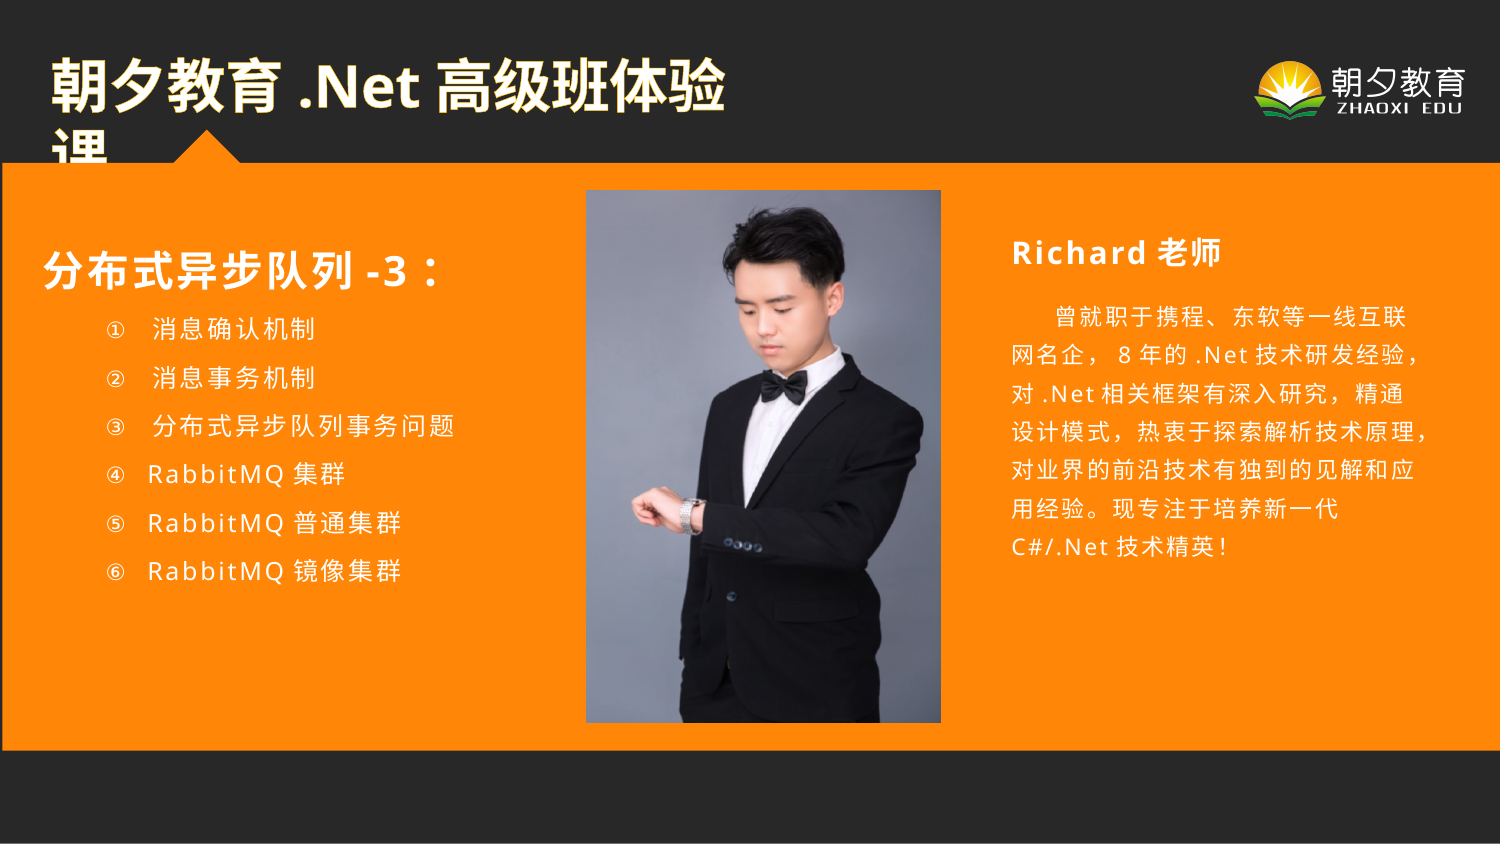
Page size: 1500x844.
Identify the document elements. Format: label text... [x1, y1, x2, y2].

text_box 朝夕教育.Net高级班体验课 [35, 41, 774, 139]
text_box [0, 0, 1500, 844]
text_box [2, 139, 1500, 751]
picture [1254, 61, 1465, 120]
picture [586, 190, 941, 723]
